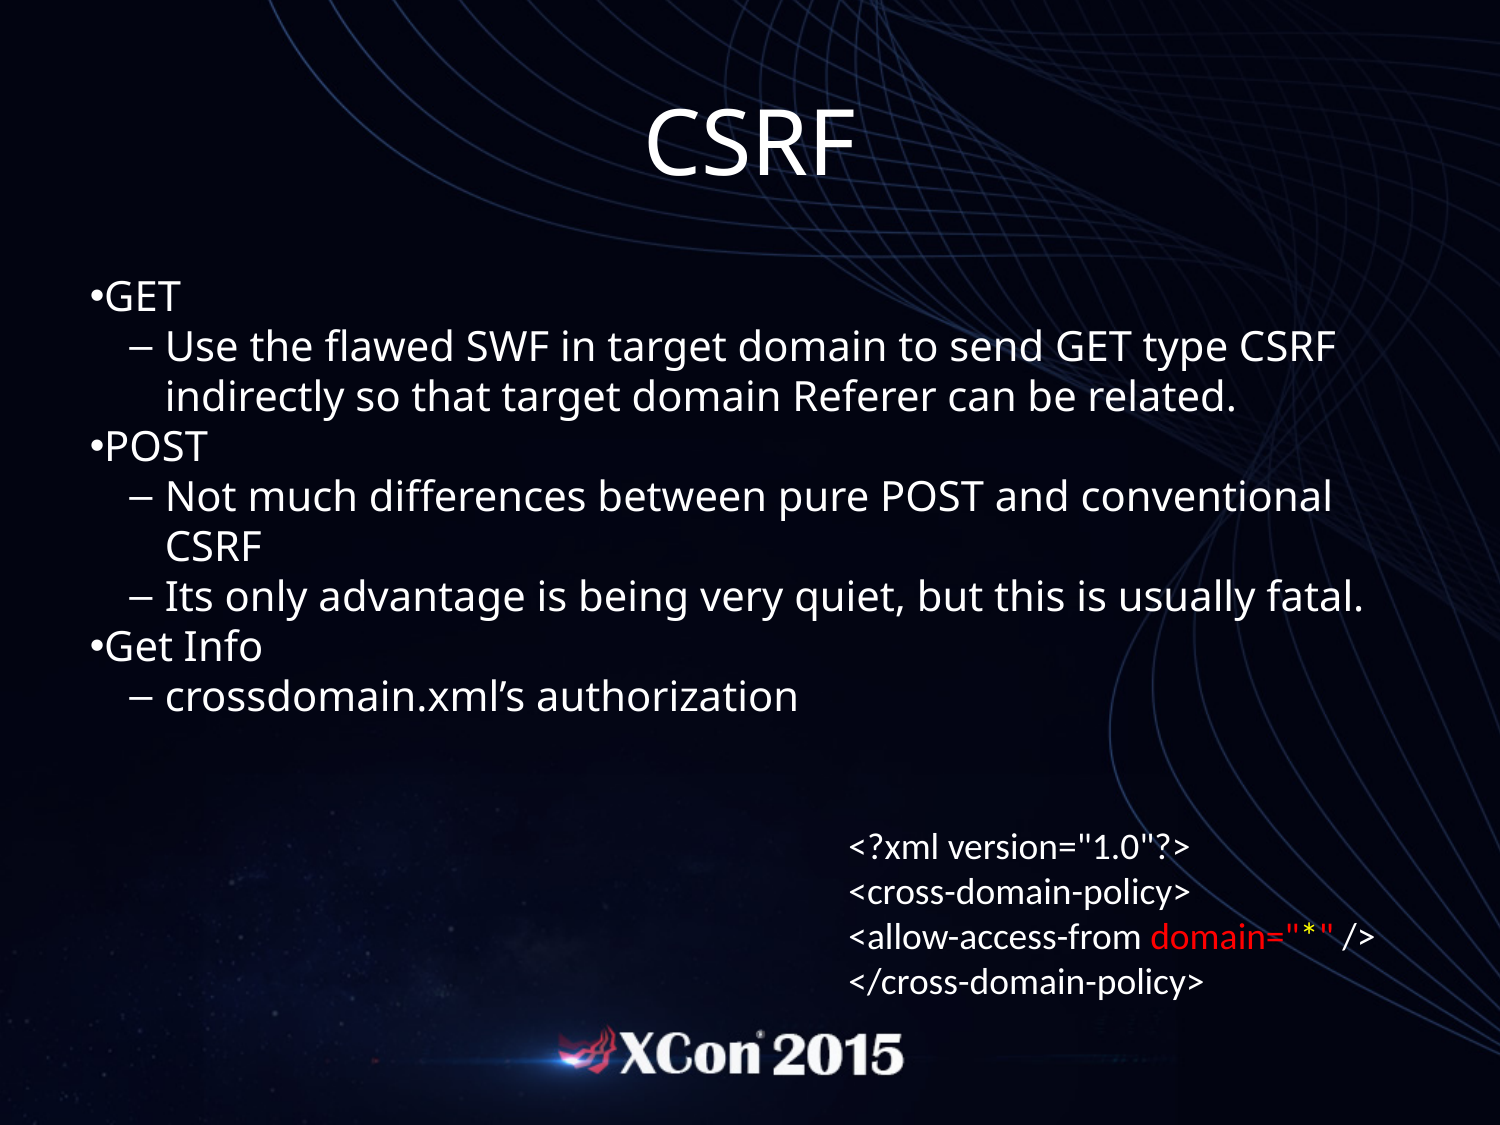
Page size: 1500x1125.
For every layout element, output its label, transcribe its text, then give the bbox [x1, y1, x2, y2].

text_box GET Use the flawed SWF in target domain to send GET type CSRF indirectly so that target domain Referer can be related. POST Not much differences between pure POST and conventional CSRF Its only advantage is being very quiet, but this is usually fatal. Get Info crossdomain.xml’s authorization [74, 262, 1425, 1005]
text_box CSRF [74, 45, 1425, 233]
text_box <?xml version="1.0"?> <cross-domain-policy> <allow-access-from domain="*" /> </cross-domain-policy> [833, 814, 1444, 1010]
picture [0, 0, 1500, 1125]
